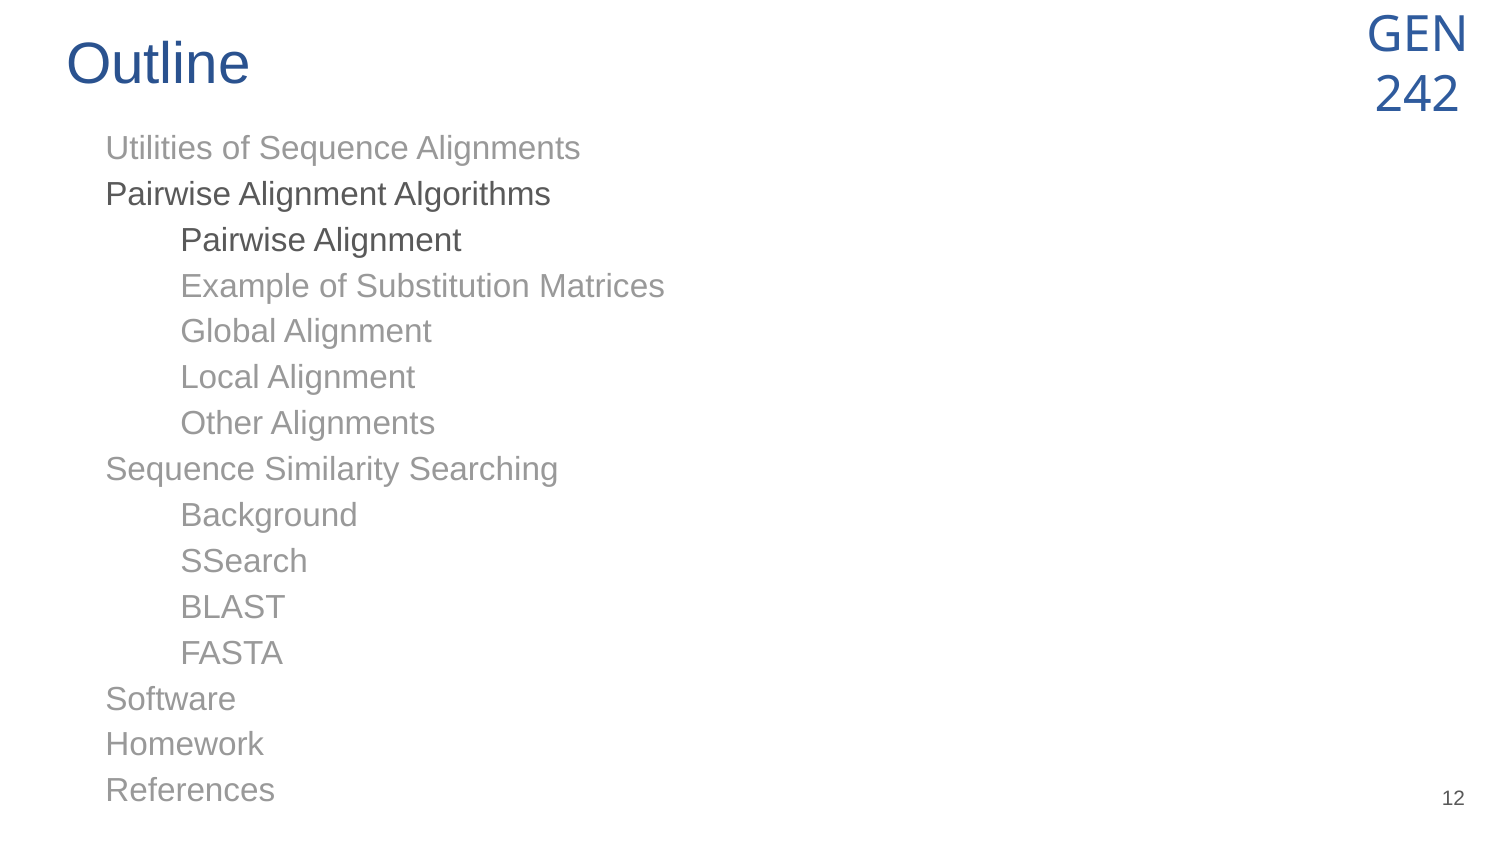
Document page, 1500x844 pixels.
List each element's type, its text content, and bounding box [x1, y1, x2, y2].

title Outline [51, 10, 1449, 105]
list Utilities of Sequence Alignments Pairwise Alignment Algorithms Pairwise Alignment Example of Substitution Matrices Global Alignment Local Alignment Other Alignments Sequence Similarity Searching Background SSearch BLAST FASTA Software Homework References [15, 105, 1454, 473]
slide_number ‹#› [1389, 764, 1480, 830]
